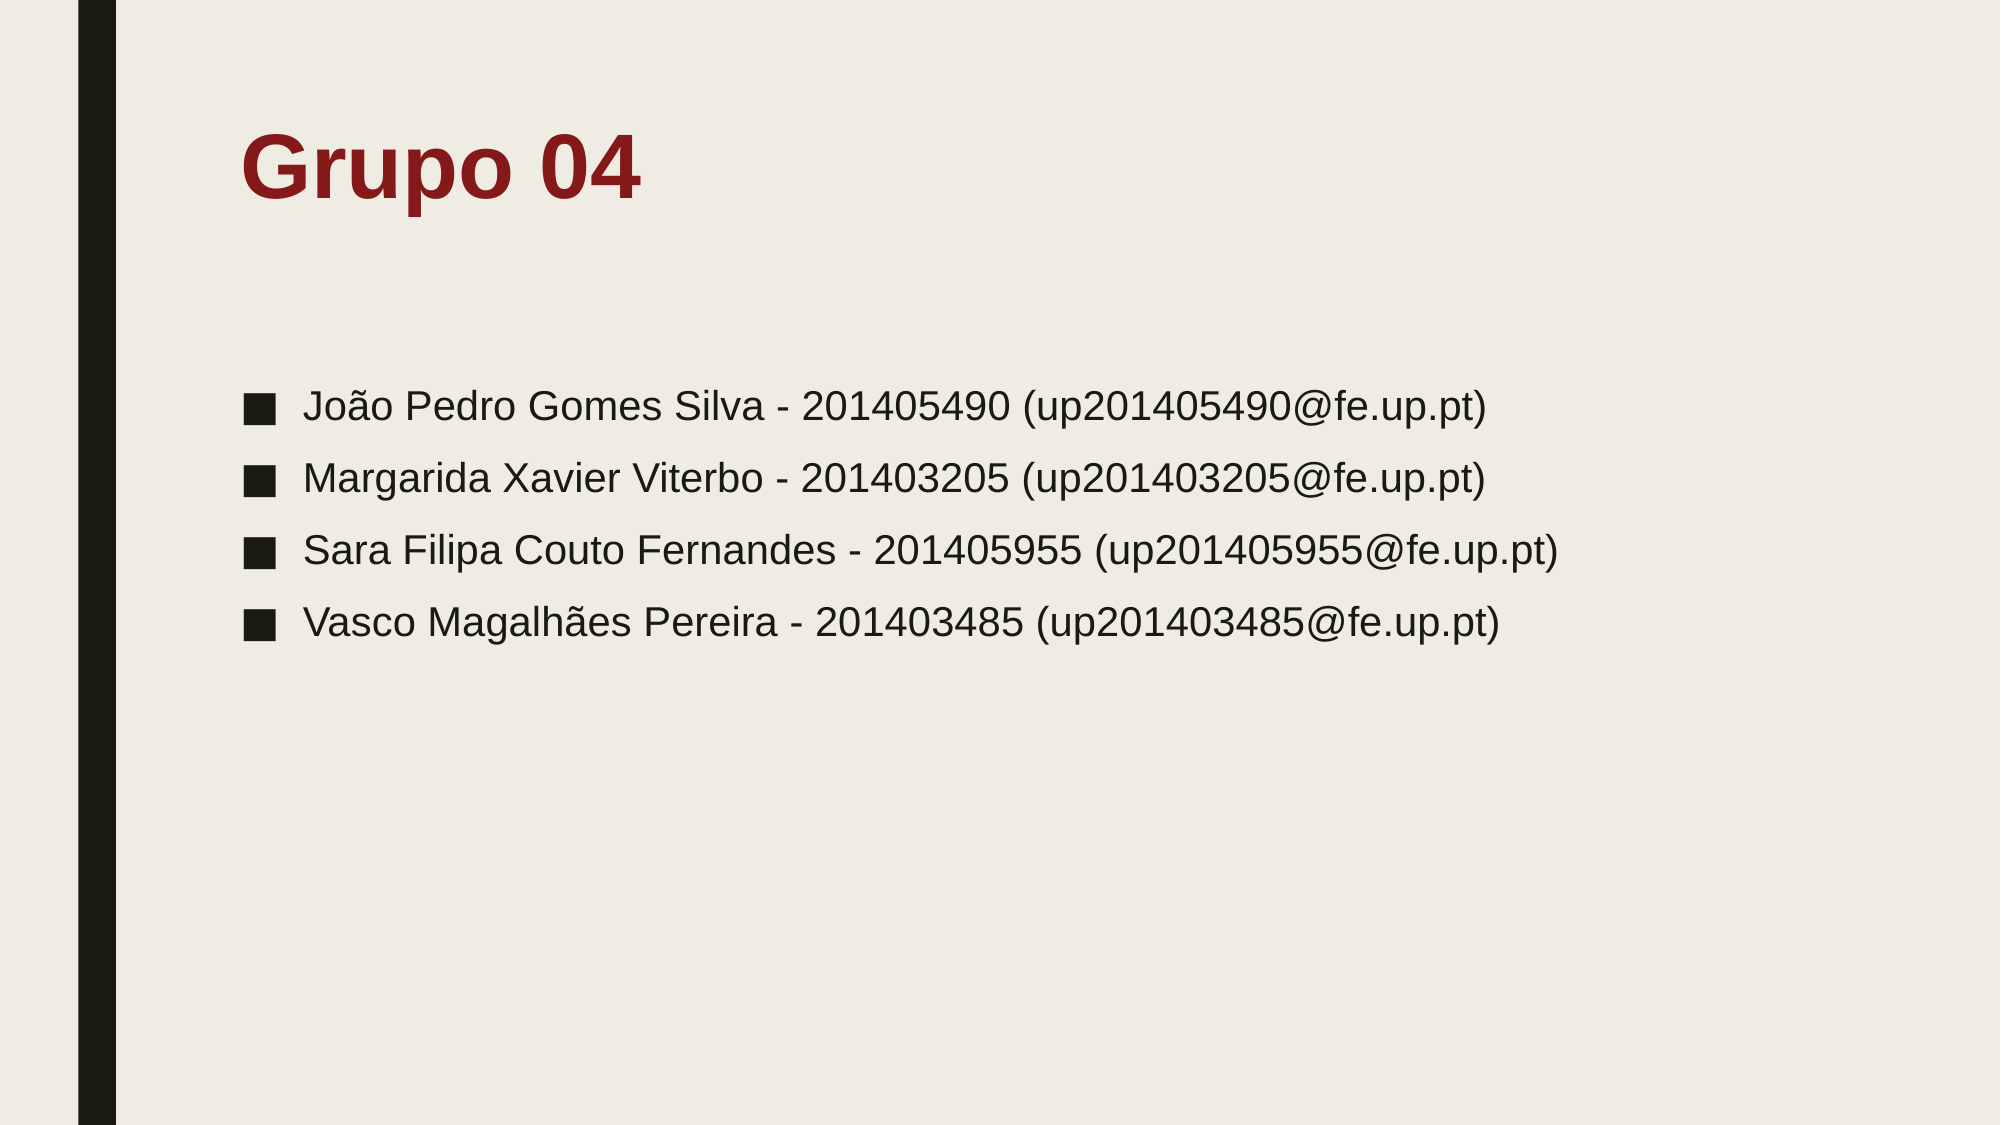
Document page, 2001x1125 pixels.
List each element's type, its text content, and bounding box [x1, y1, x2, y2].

list João Pedro Gomes Silva - 201405490 (up201405490@fe.up.pt) Margarida Xavier Viterbo - 201403205 (up201403205@fe.up.pt) Sara Filipa Couto Fernandes - 201405955 (up201405955@fe.up.pt) Vasco Magalhães Pereira - 201403485 (up201403485@fe.up.pt) [225, 375, 1800, 963]
title Grupo 04 [225, 112, 1800, 357]
